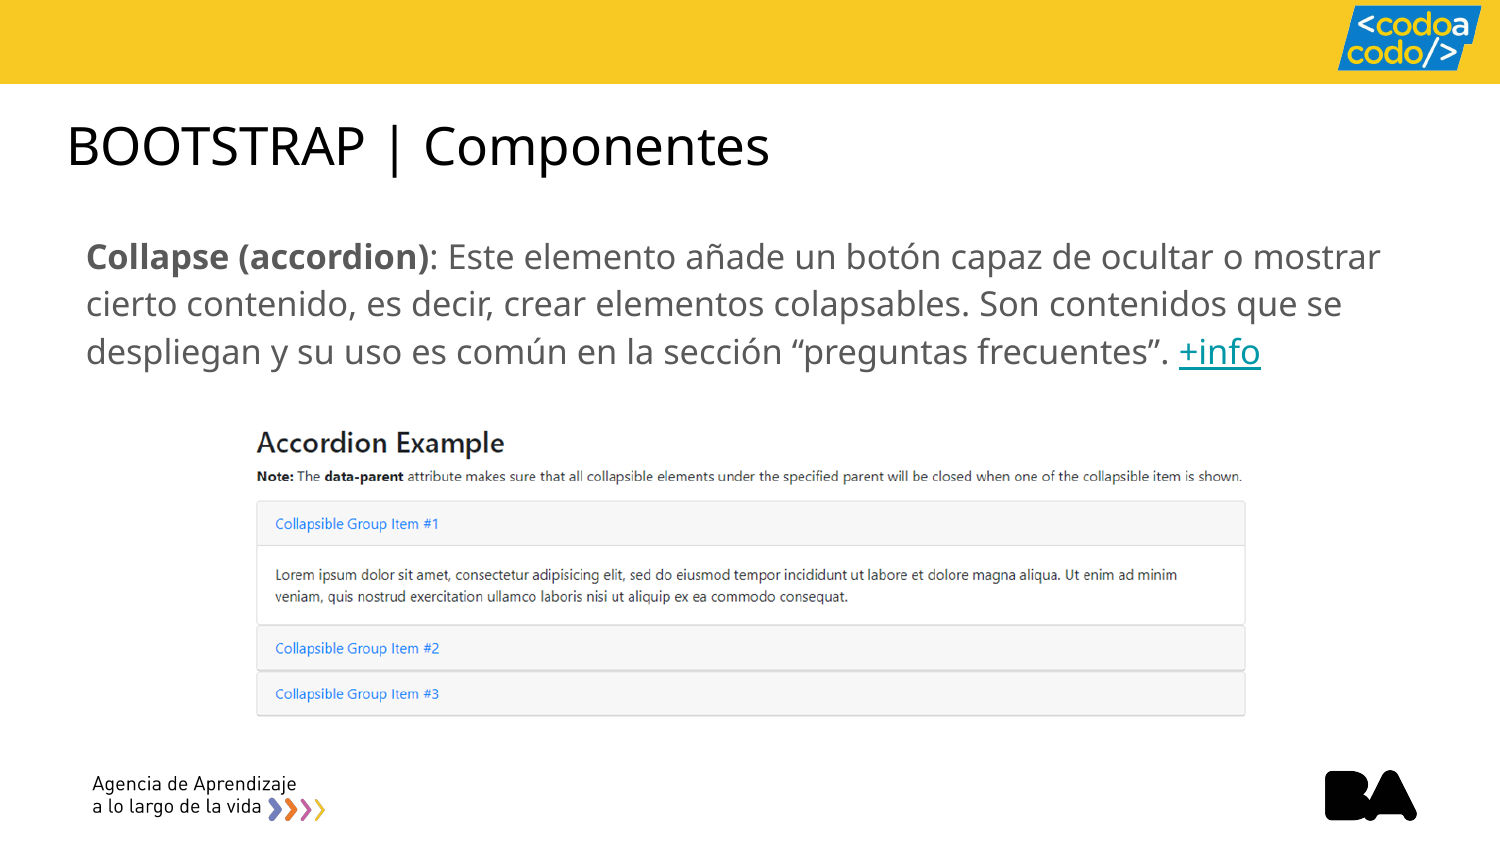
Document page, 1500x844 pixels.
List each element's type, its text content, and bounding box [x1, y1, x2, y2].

title BOOTSTRAP | Componentes [51, 98, 1446, 192]
picture [1337, 5, 1482, 71]
picture [70, 759, 344, 835]
picture [246, 428, 1254, 727]
picture [1325, 770, 1417, 821]
list Collapse (accordion): Este elemento añade un botón capaz de ocultar o mostrar cierto contenido, es decir, crear elementos colapsables. Son contenidos que se despliegan y su uso es común en la sección “preguntas frecuentes”. +info [70, 214, 1430, 759]
